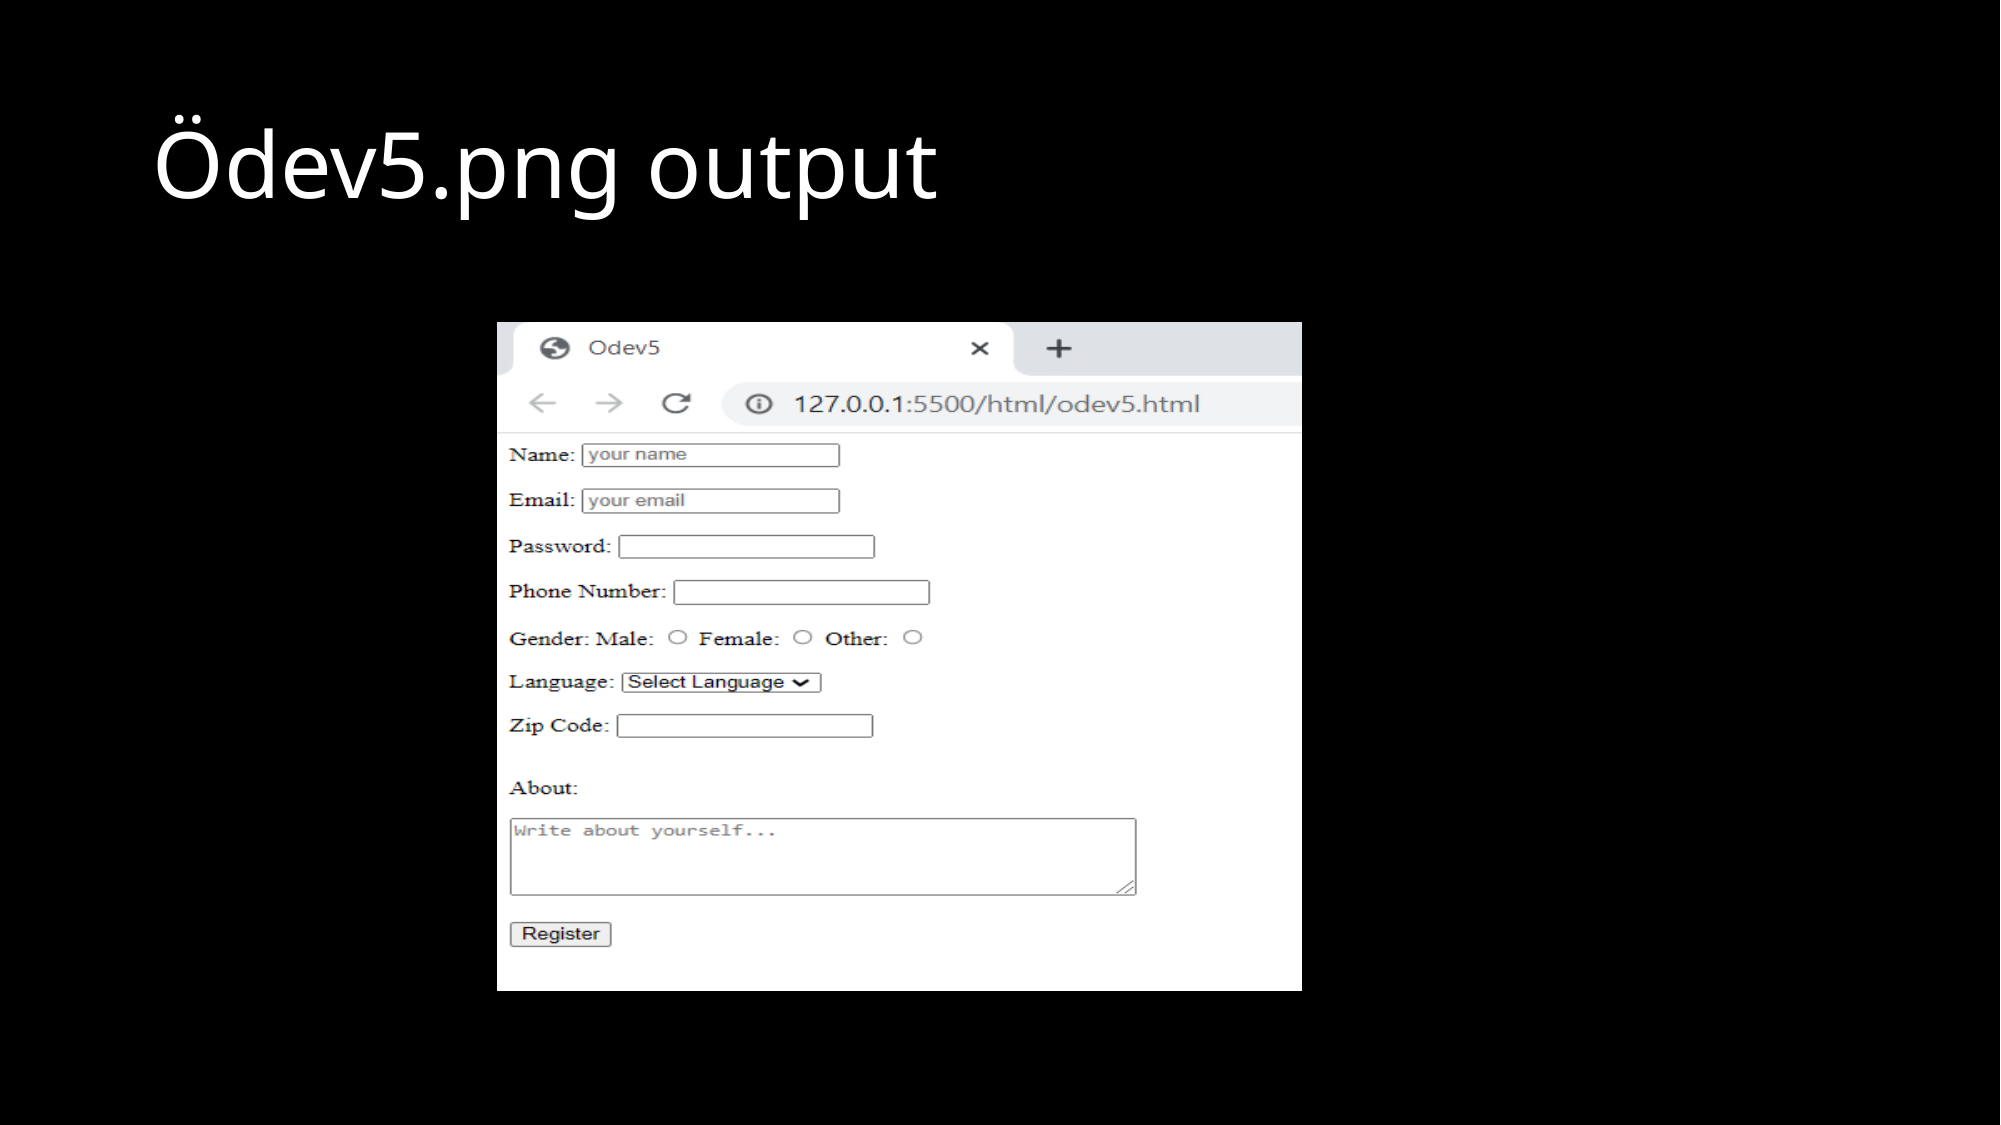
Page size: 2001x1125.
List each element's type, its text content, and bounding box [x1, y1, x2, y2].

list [497, 322, 1302, 991]
title Ödev5.png output [137, 59, 1863, 278]
